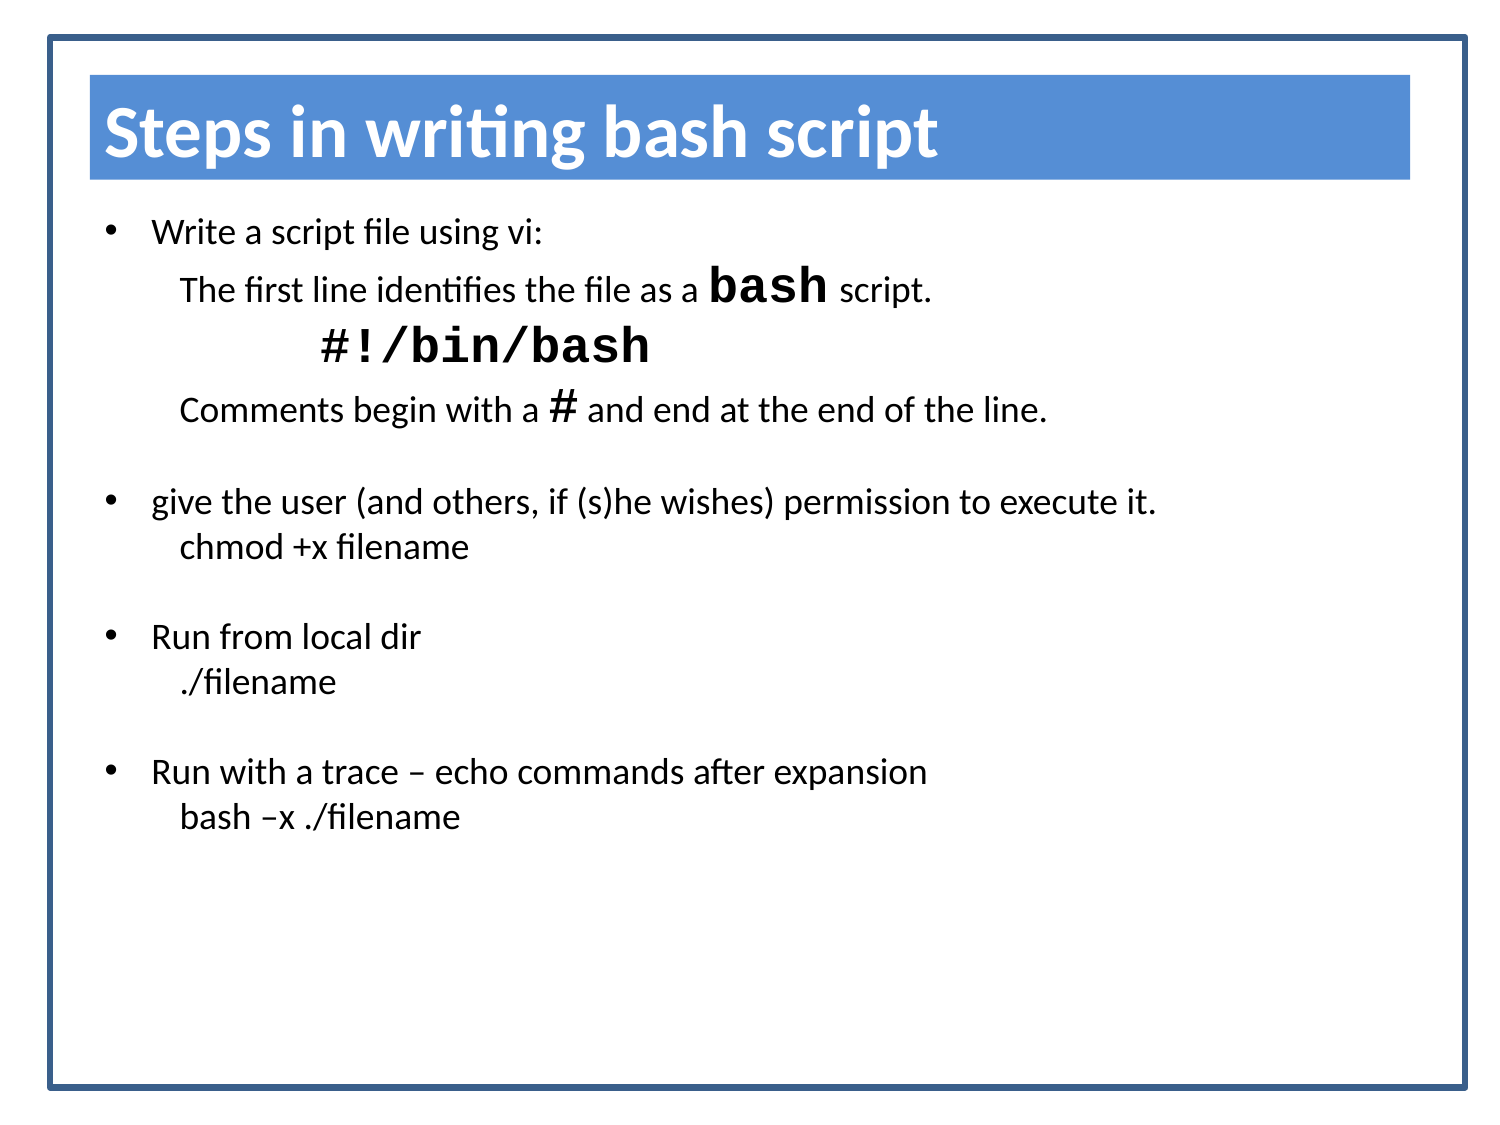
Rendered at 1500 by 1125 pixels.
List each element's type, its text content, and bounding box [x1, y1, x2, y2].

text_box Write a script file using vi: The first line identifies the file as a bash script. #!/bin/bash Comments begin with a # and end at the end of the line. give the user (and others, if (s)he wishes) permission to execute it. chmod +x filename Run from local dir ./filename Run with a trace – echo commands after expansion bash –x ./filename [89, 199, 1411, 905]
text_box [48, 35, 1467, 1089]
